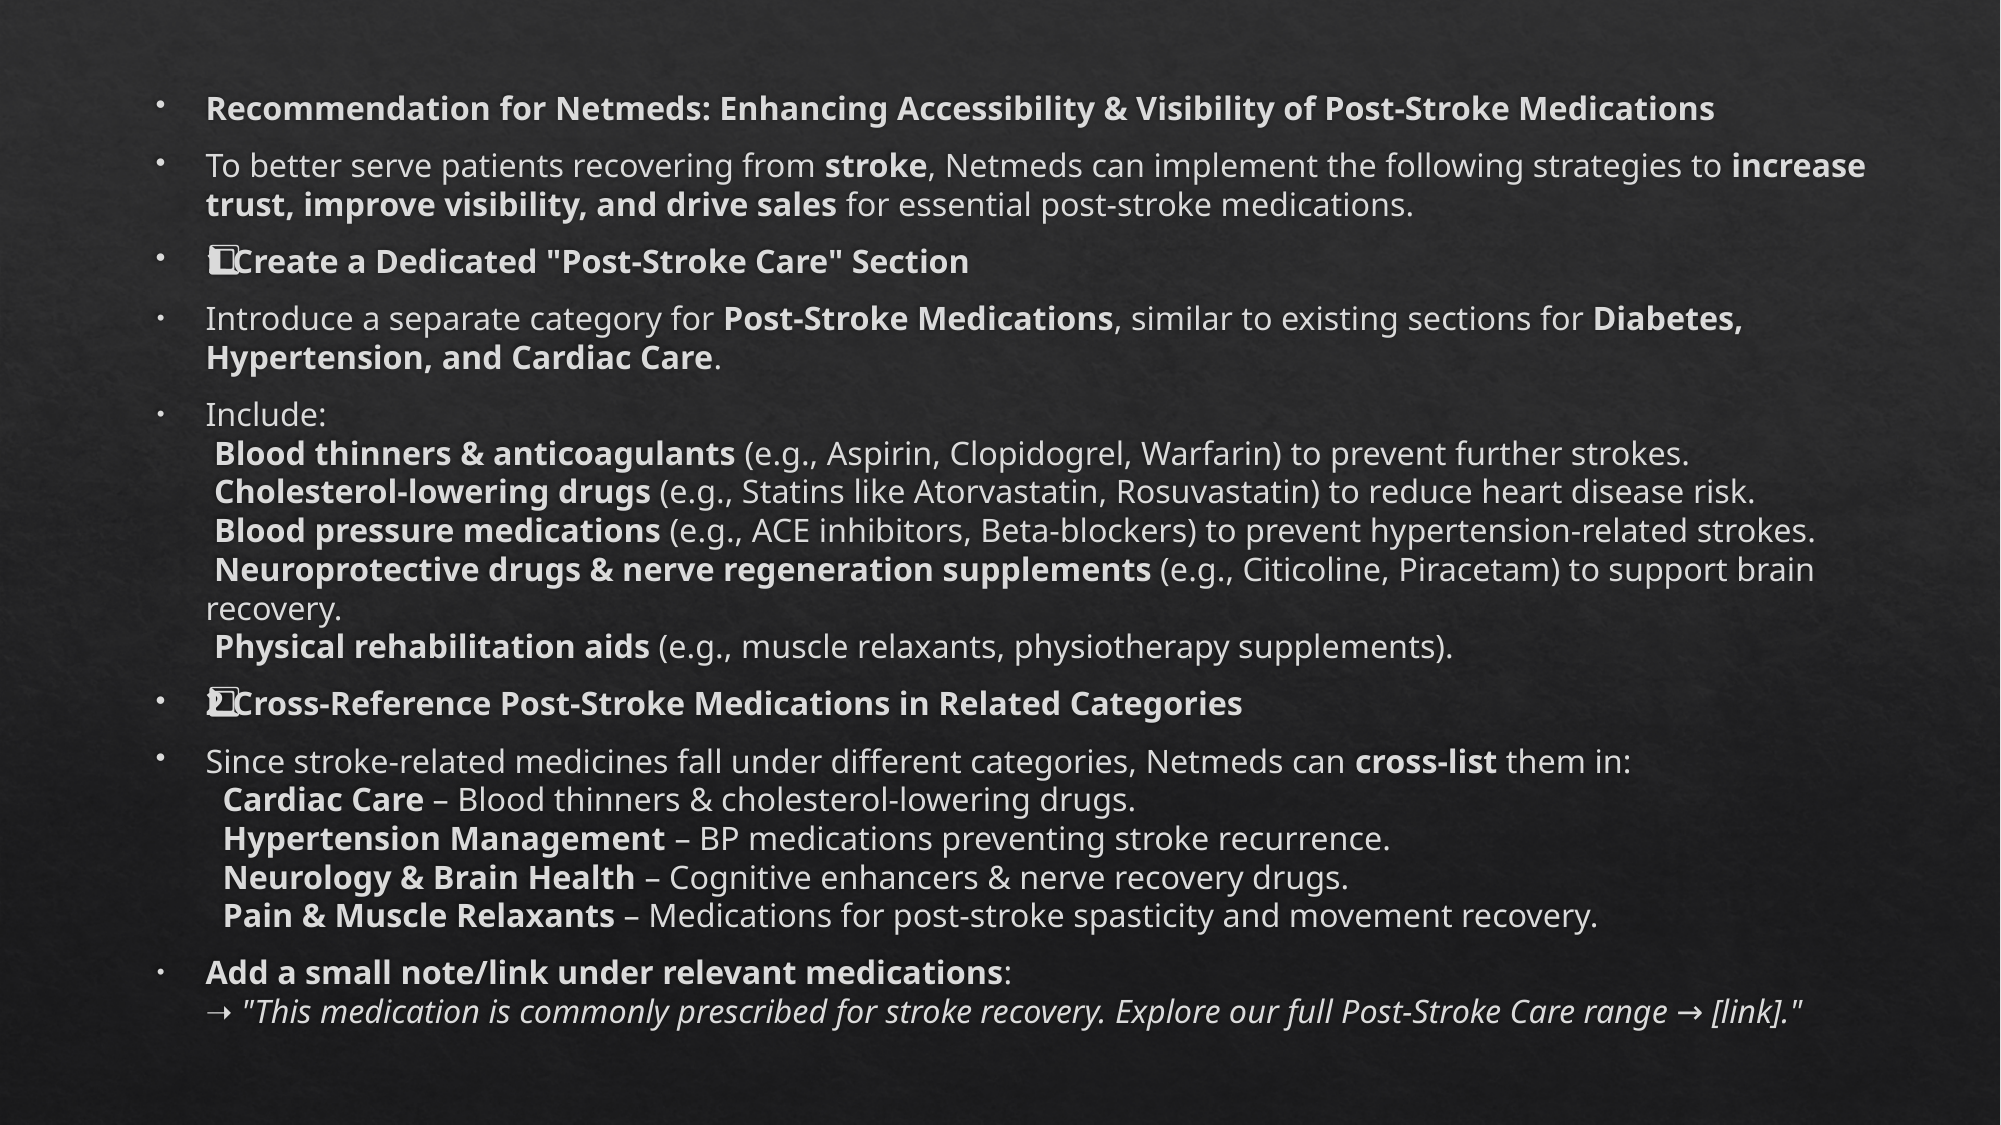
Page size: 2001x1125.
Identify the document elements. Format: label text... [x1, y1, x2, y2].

list Recommendation for Netmeds: Enhancing Accessibility & Visibility of Post-Stroke Medications To better serve patients recovering from stroke, Netmeds can implement the following strategies to increase trust, improve visibility, and drive sales for essential post-stroke medications. 1️⃣ Create a Dedicated "Post-Stroke Care" Section Introduce a separate category for Post-Stroke Medications, similar to existing sections for Diabetes, Hypertension, and Cardiac Care. Include: Blood thinners & anticoagulants (e.g., Aspirin, Clopidogrel, Warfarin) to prevent further strokes. Cholesterol-lowering drugs (e.g., Statins like Atorvastatin, Rosuvastatin) to reduce heart disease risk. Blood pressure medications (e.g., ACE inhibitors, Beta-blockers) to prevent hypertension-related strokes. Neuroprotective drugs & nerve regeneration supplements (e.g., Citicoline, Piracetam) to support brain recovery. Physical rehabilitation aids (e.g., muscle relaxants, physiotherapy supplements). 2️⃣ Cross-Reference Post-Stroke Medications in Related Categories Since stroke-related medicines fall under different categories, Netmeds can cross-list them in: Cardiac Care – Blood thinners & cholesterol-lowering drugs. Hypertension Management – BP medications preventing stroke recurrence. Neurology & Brain Health – Cognitive enhancers & nerve recovery drugs. Pain & Muscle Relaxants – Medications for post-stroke spasticity and movement recovery. Add a small note/link under relevant medications: ➝ "This medication is commonly prescribed for stroke recovery. Explore our full Post-Stroke Care range → [link]." [136, 80, 1906, 1045]
